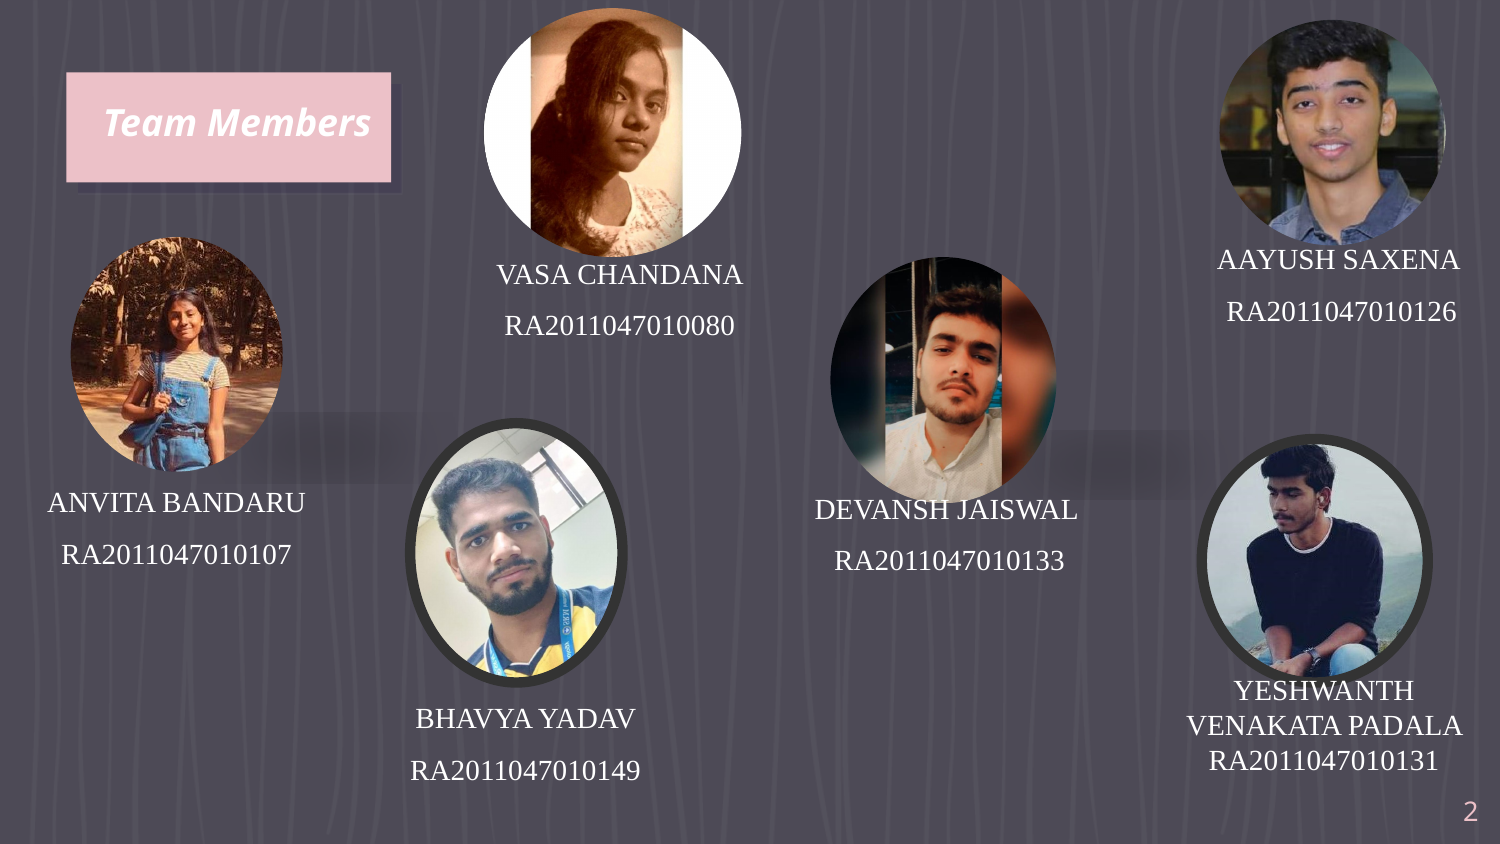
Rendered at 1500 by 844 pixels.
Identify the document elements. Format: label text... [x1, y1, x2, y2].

picture [70, 236, 283, 472]
text_box VASA CHANDANA RA2011047010080 [483, 255, 756, 355]
picture [1201, 438, 1428, 683]
text_box BHAVYA YADAV RA2011047010149 [387, 699, 665, 799]
text_box YESHWANTH VENAKATA PADALA RA2011047010131 [1166, 671, 1482, 810]
text_box DEVANSH JAISWAL RA2011047010133 [811, 489, 1088, 592]
picture [483, 7, 742, 258]
picture [1219, 19, 1446, 246]
text_box AAYUSH SAXENA RA2011047010126 [1201, 240, 1482, 332]
picture [830, 256, 1057, 504]
title Team Members [71, 66, 372, 177]
text_box ANVITA BANDARU RA2011047010107 [1, 483, 352, 584]
slide_number 2 [1403, 779, 1494, 844]
picture [409, 422, 623, 683]
